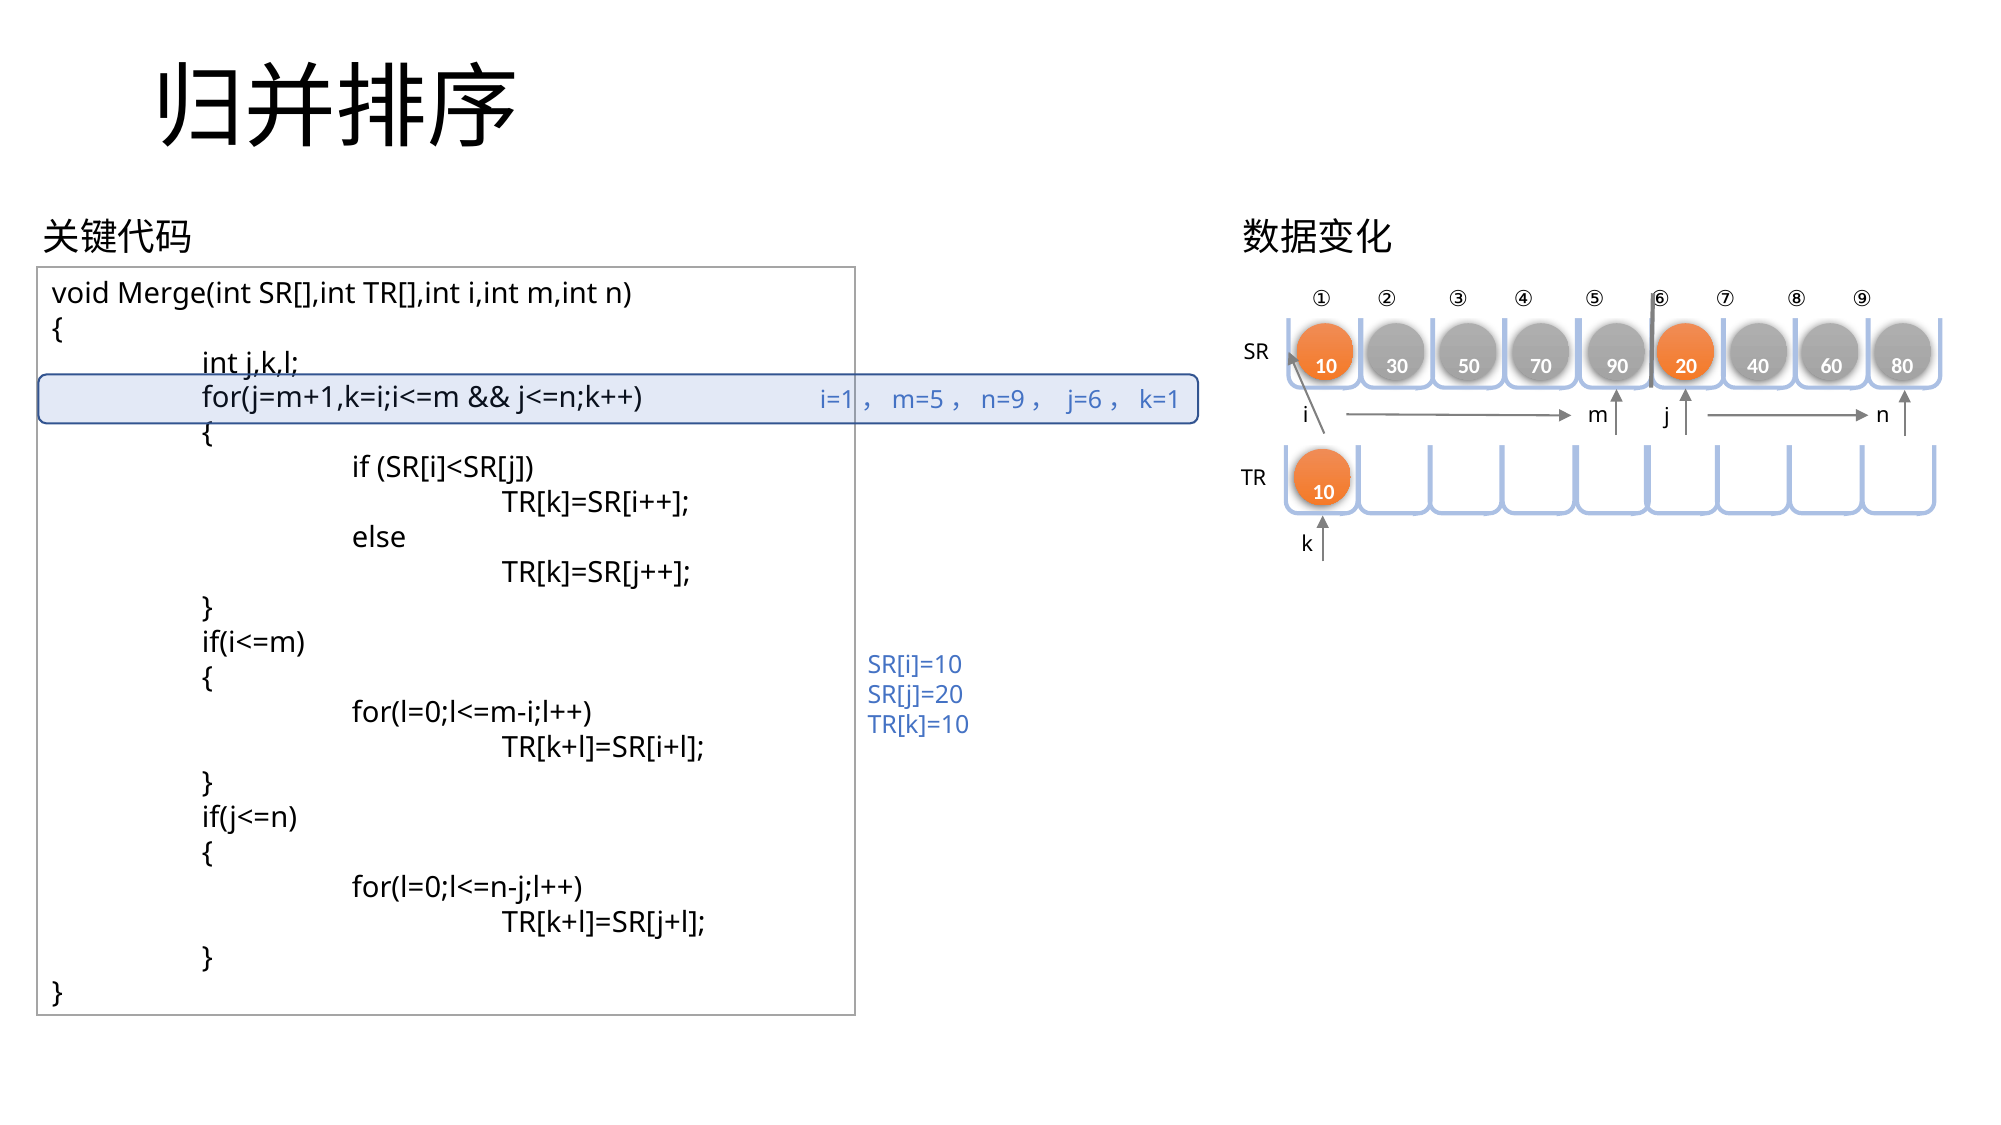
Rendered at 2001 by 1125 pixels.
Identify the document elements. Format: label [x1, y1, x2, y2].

text_box [1226, 277, 1989, 563]
text_box [1228, 330, 1286, 372]
text_box [1227, 205, 1408, 266]
text_box [27, 205, 1200, 1016]
title [137, 1, 1863, 219]
text_box [1287, 365, 1303, 389]
